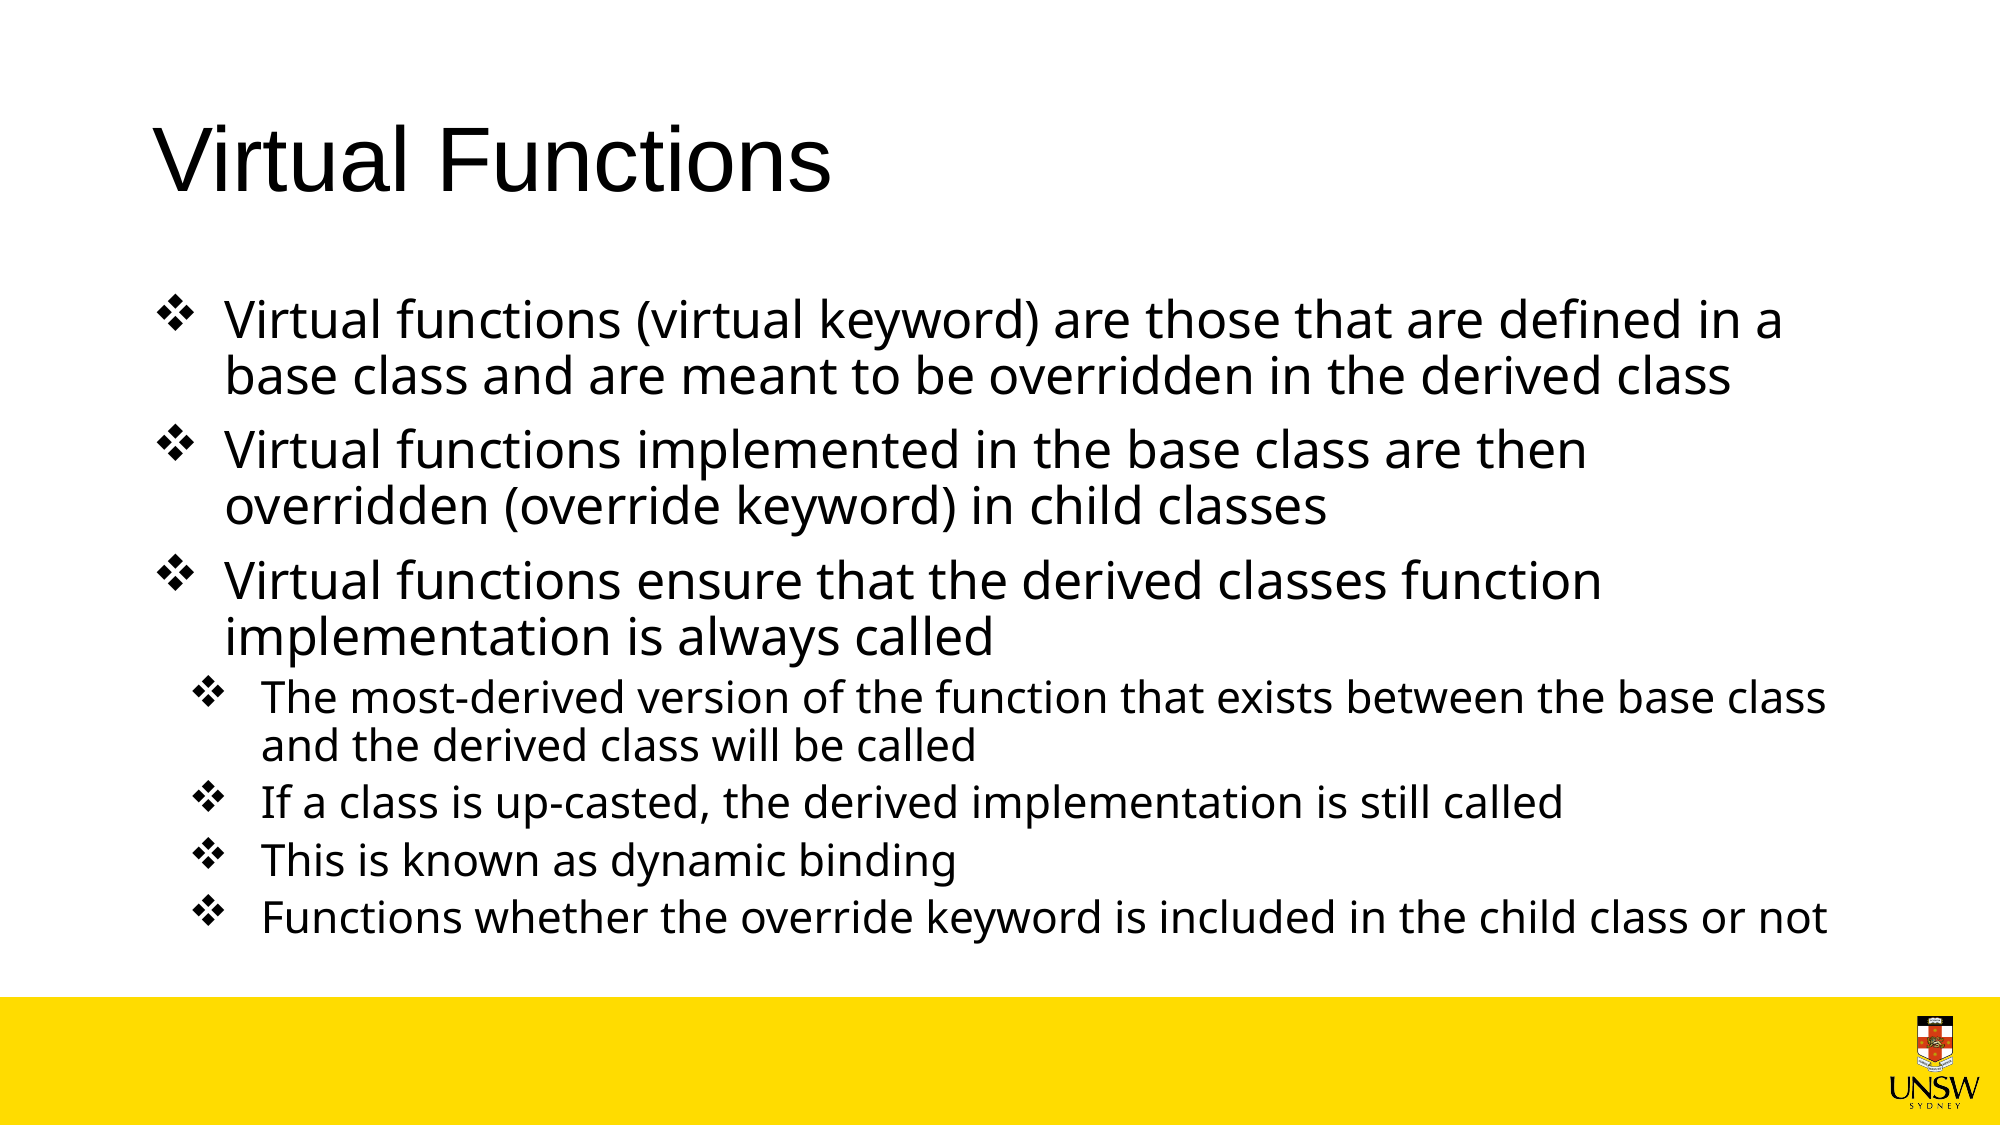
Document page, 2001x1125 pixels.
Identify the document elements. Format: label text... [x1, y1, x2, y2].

title Virtual Functions [137, 52, 1863, 271]
picture [1890, 1016, 1980, 1109]
list Virtual functions (virtual keyword) are those that are defined in a base class and are meant to be overridden in the derived class Virtual functions implemented in the base class are then overridden (override keyword) in child classes Virtual functions ensure that the derived classes function implementation is always called The most-derived version of the function that exists between the base class and the derived class will be called If a class is up-casted, the derived implementation is still called This is known as dynamic binding Functions whether the override keyword is included in the child class or not [137, 286, 1863, 1001]
